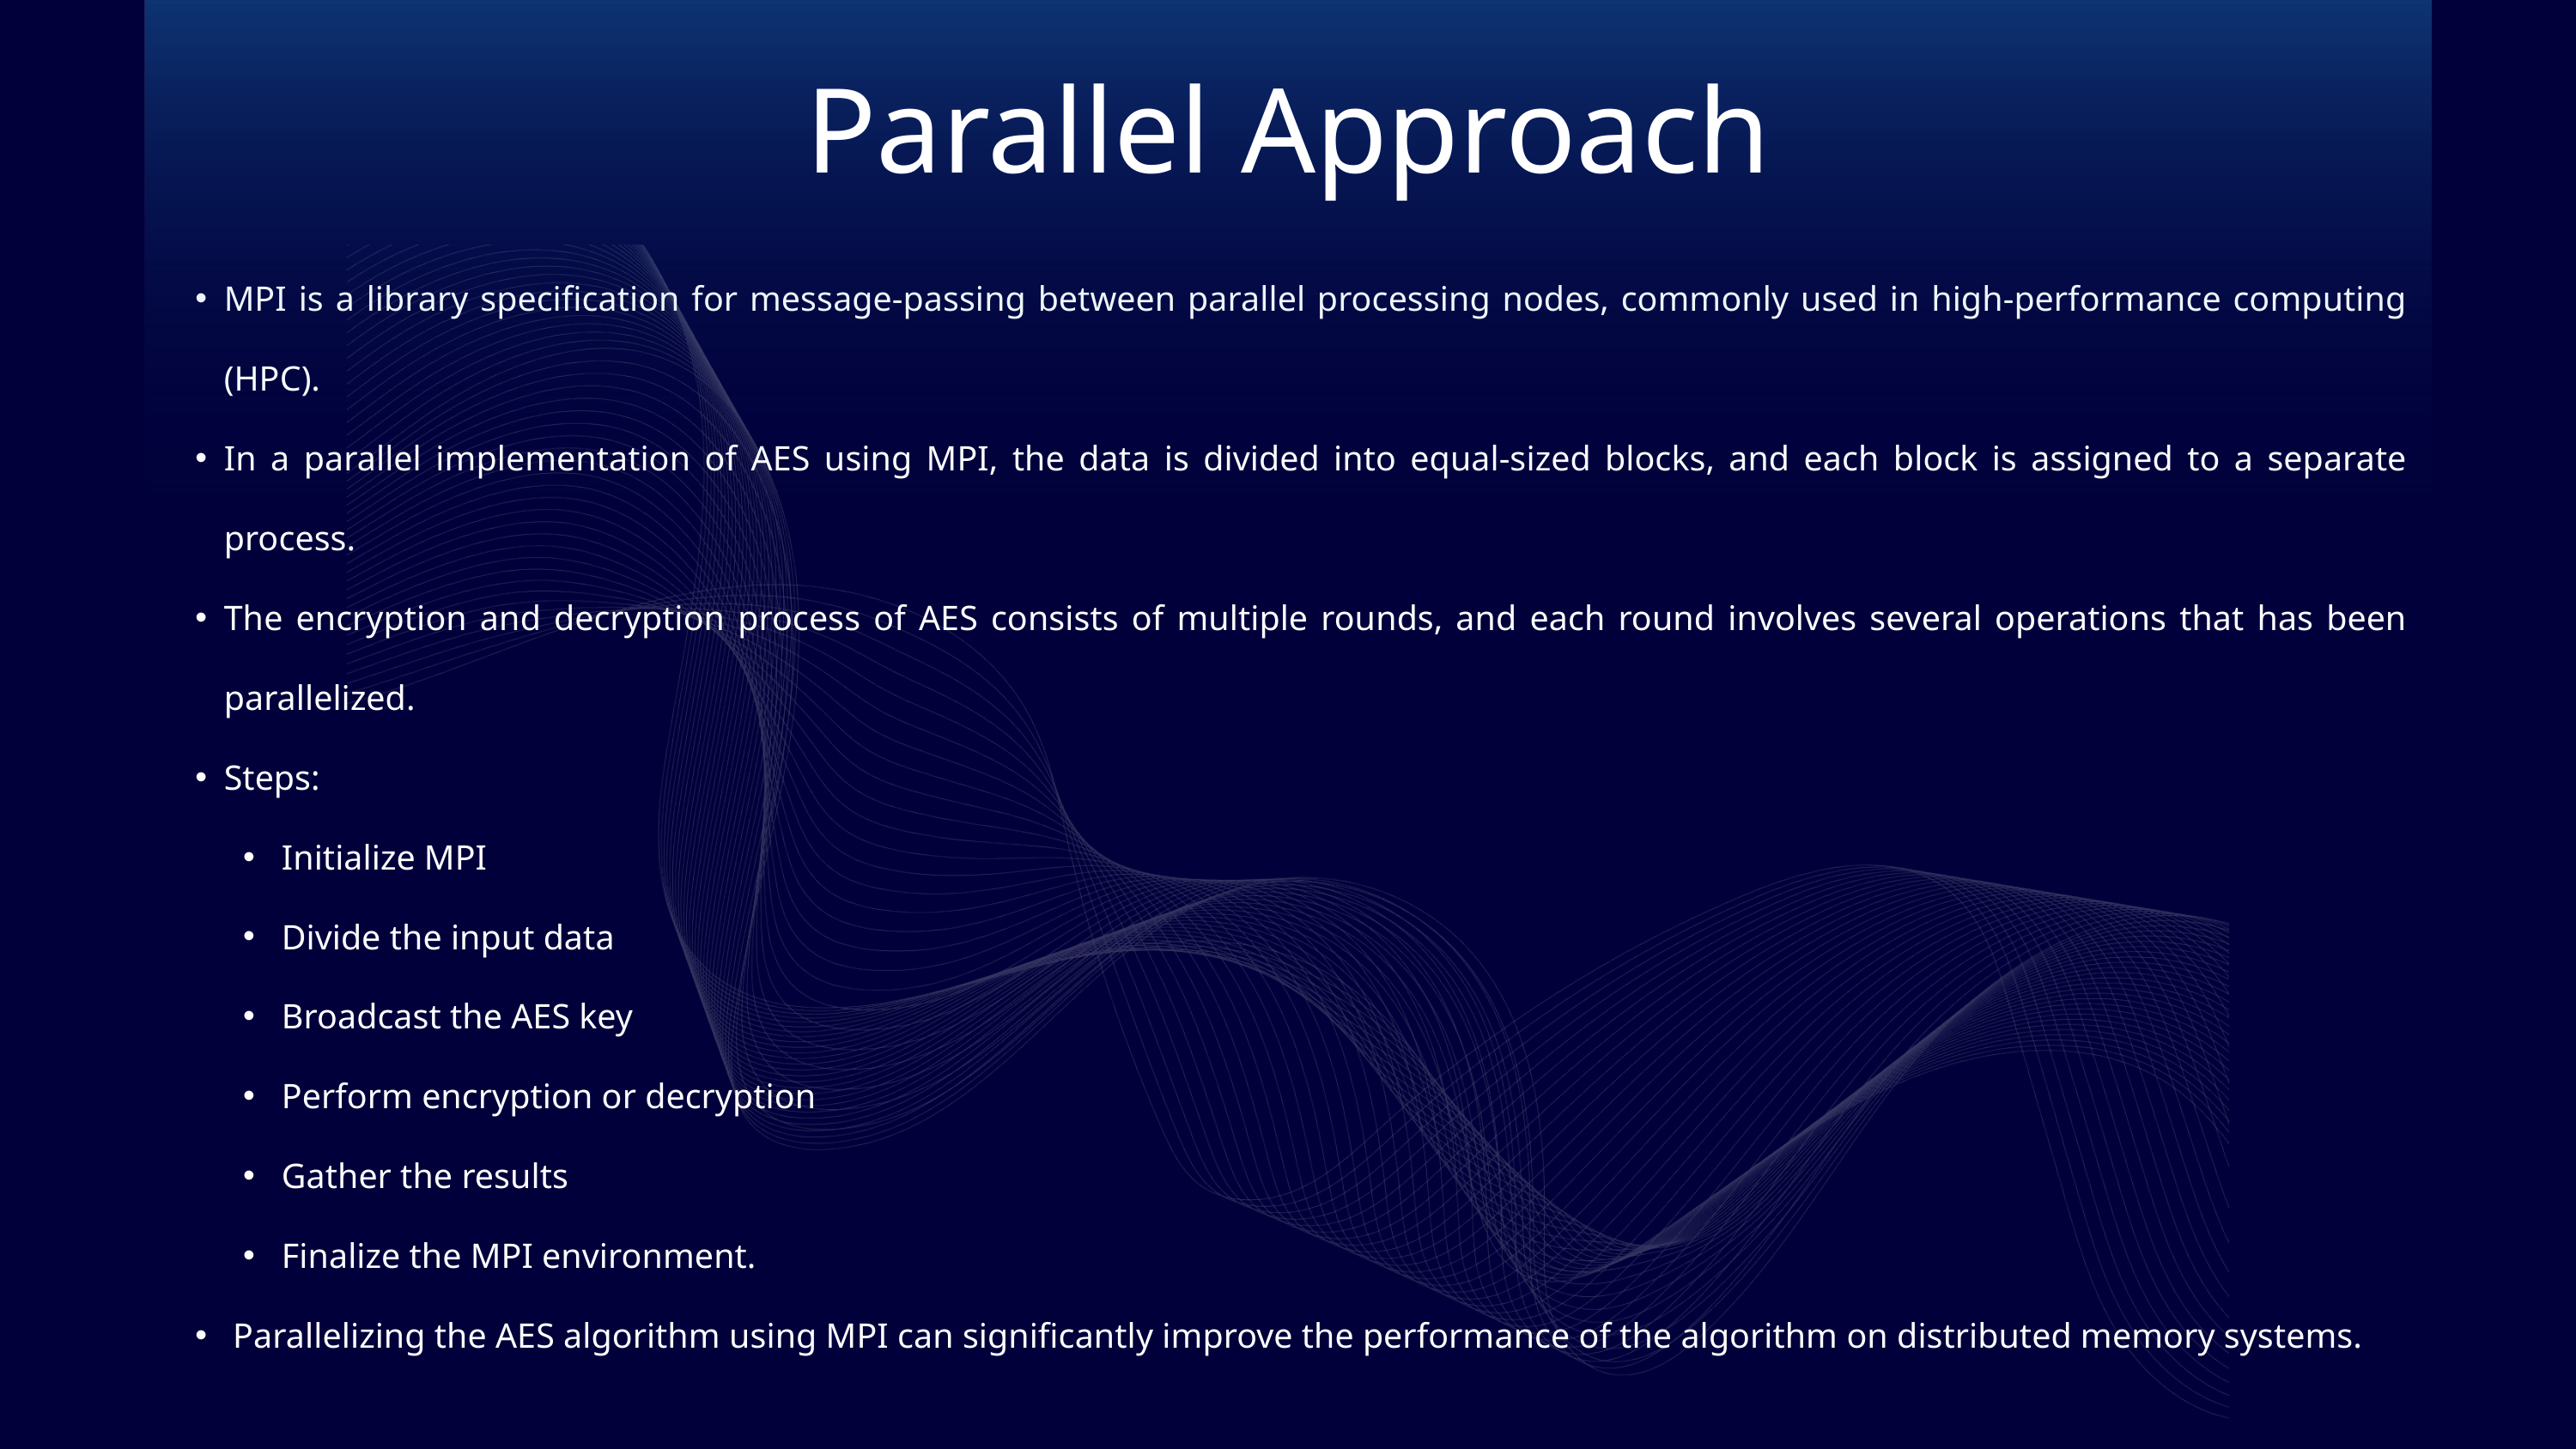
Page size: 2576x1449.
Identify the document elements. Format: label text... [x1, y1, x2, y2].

picture [144, 0, 2432, 1421]
text_box MPI is a library specification for message-passing between parallel processing nodes, commonly used in high-performance computing (HPC). In a parallel implementation of AES using MPI, the data is divided into equal-sized blocks, and each block is assigned to a separate process. The encryption and decryption process of AES consists of multiple rounds, and each round involves several operations that has been parallelized. Steps: Initialize MPI Divide the input data Broadcast the AES key Perform encryption or decryption Gather the results Finalize the MPI environment. Parallelizing the AES algorithm using MPI can significantly improve the performance of the algorithm on distributed memory systems. [2231, 603, 2410, 1355]
text_box MPI is a library specification for message-passing between parallel processing nodes, commonly used in high-performance computing (HPC). In a parallel implementation of AES using MPI, the data is divided into equal-sized blocks, and each block is assigned to a separate process. The encryption and decryption process of AES consists of multiple rounds, and each round involves several operations that has been parallelized. Steps: Initialize MPI Divide the input data Broadcast the AES key Perform encryption or decryption Gather the results Finalize the MPI environment. Parallelizing the AES algorithm using MPI can significantly improve the performance of the algorithm on distributed memory systems. [166, 603, 343, 1355]
